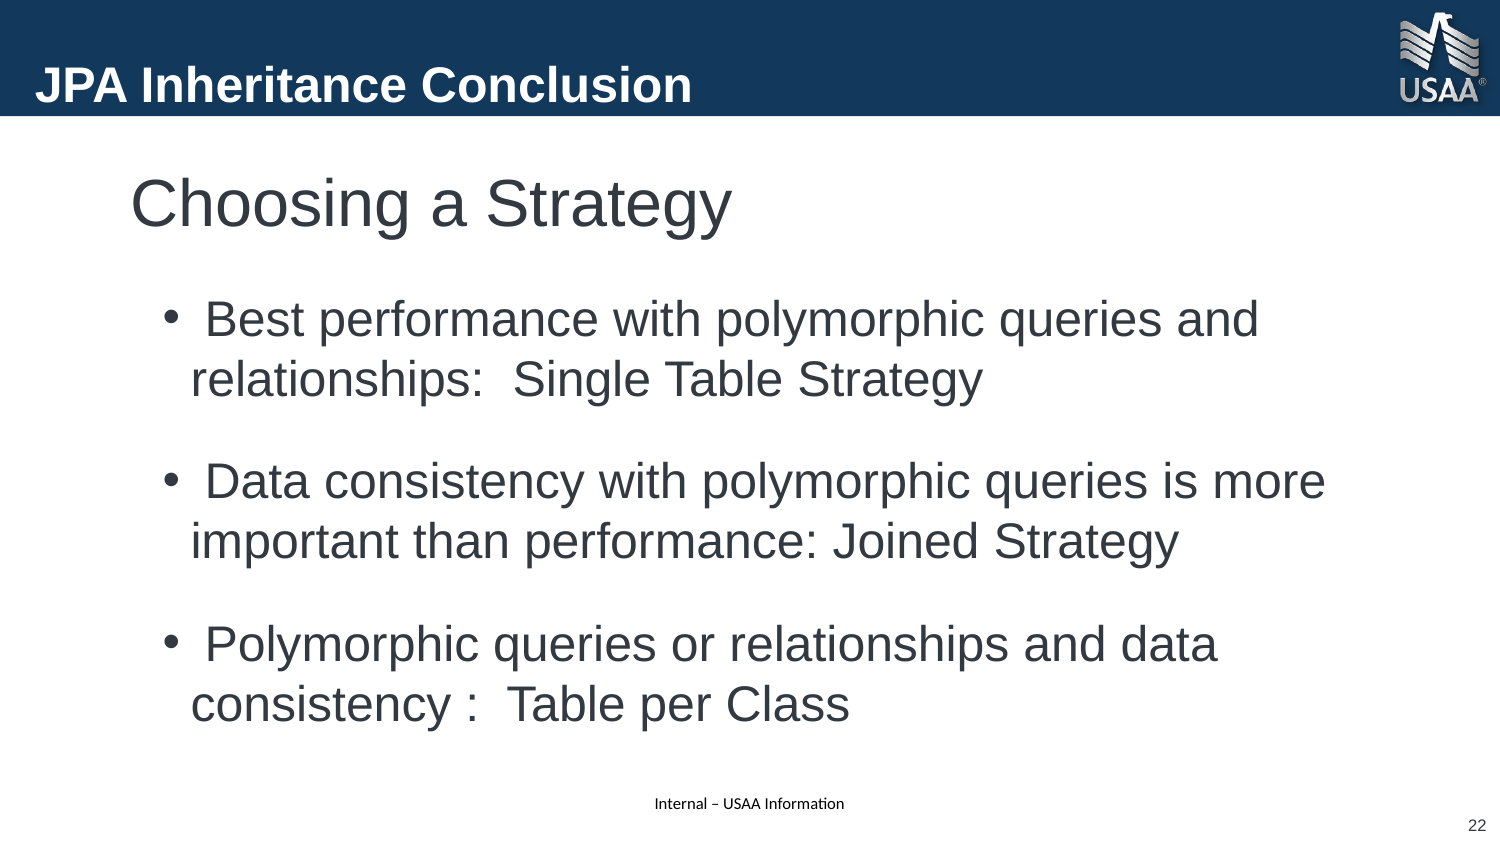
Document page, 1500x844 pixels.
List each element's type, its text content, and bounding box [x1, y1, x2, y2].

picture [1400, 12, 1487, 103]
text_box Data consistency with polymorphic queries is more important than performance: Joined Strategy [162, 448, 1462, 531]
text_box Best performance with polymorphic queries and relationships: Single Table Strategy [162, 286, 1462, 369]
text_box Polymorphic queries or relationships and data consistency : Table per Class [162, 611, 1462, 694]
title JPA Inheritance Conclusion [34, 11, 1385, 113]
text_box Choosing a Strategy [130, 159, 1206, 225]
text_box [187, 720, 1480, 843]
